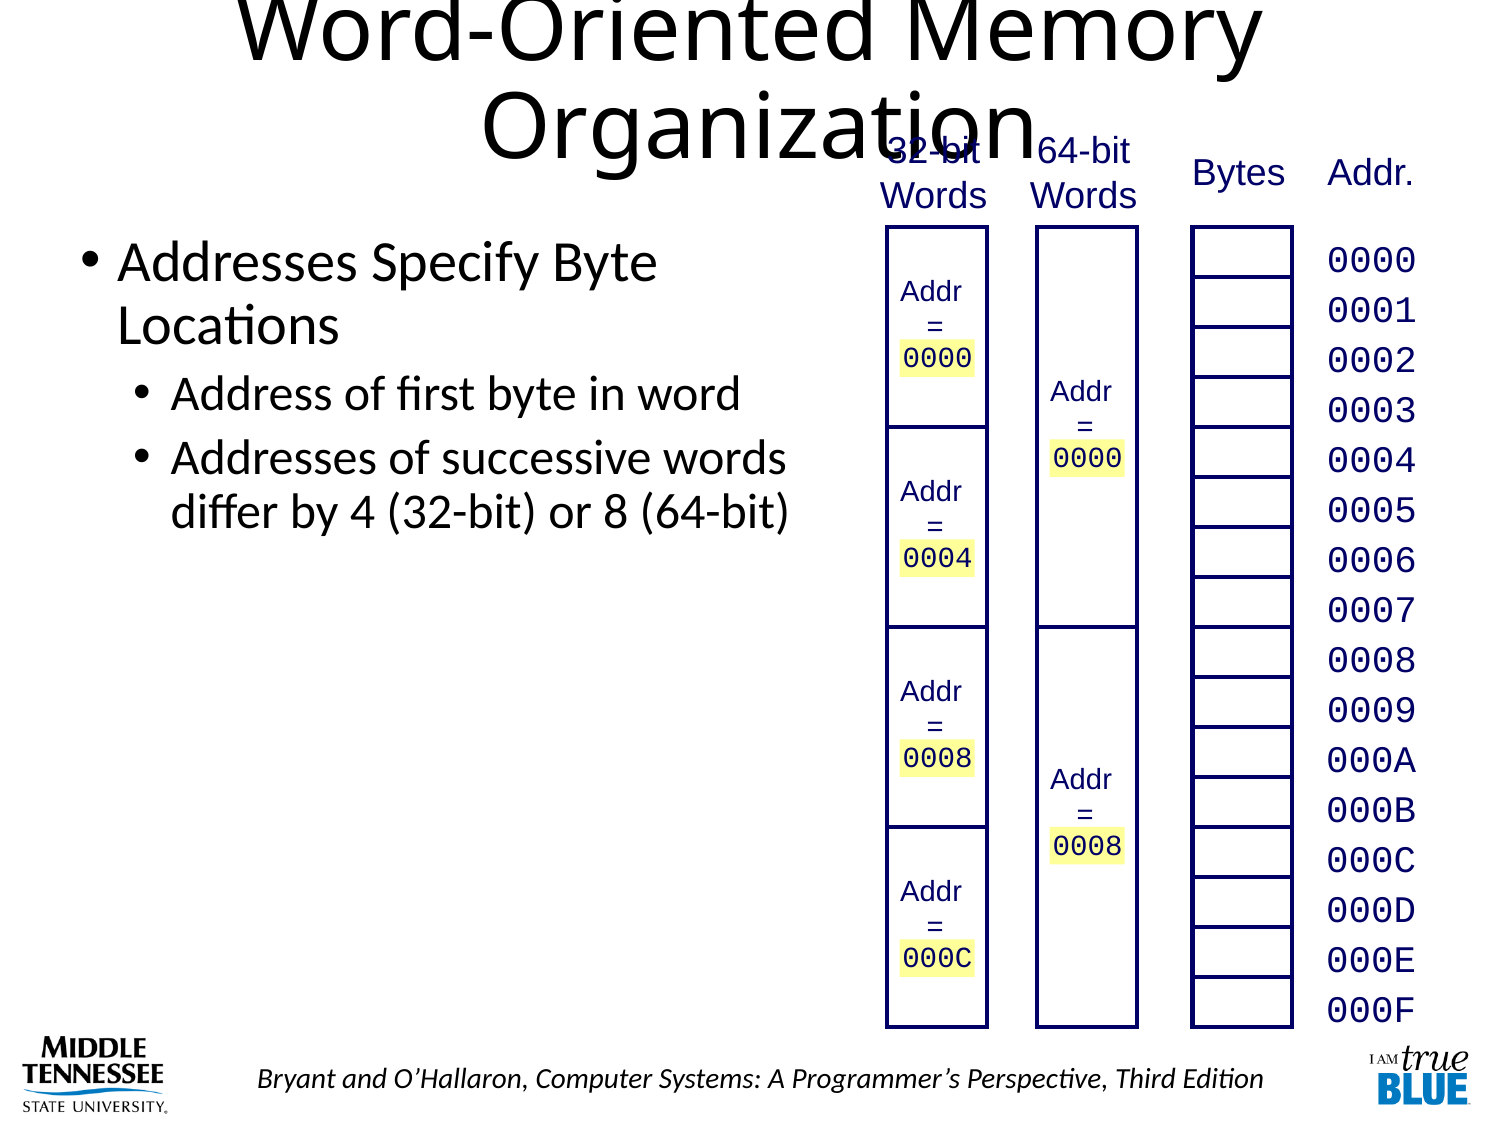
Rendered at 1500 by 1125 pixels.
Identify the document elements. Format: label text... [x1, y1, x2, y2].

picture [1360, 1034, 1485, 1115]
picture [8, 1027, 174, 1122]
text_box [866, 117, 1435, 1040]
title Word-Oriented Memory Organization [0, 0, 1500, 160]
list Addresses Specify Byte Locations Address of first byte in word Addresses of successive words differ by 4 (32-bit) or 8 (64-bit) [65, 223, 813, 1040]
